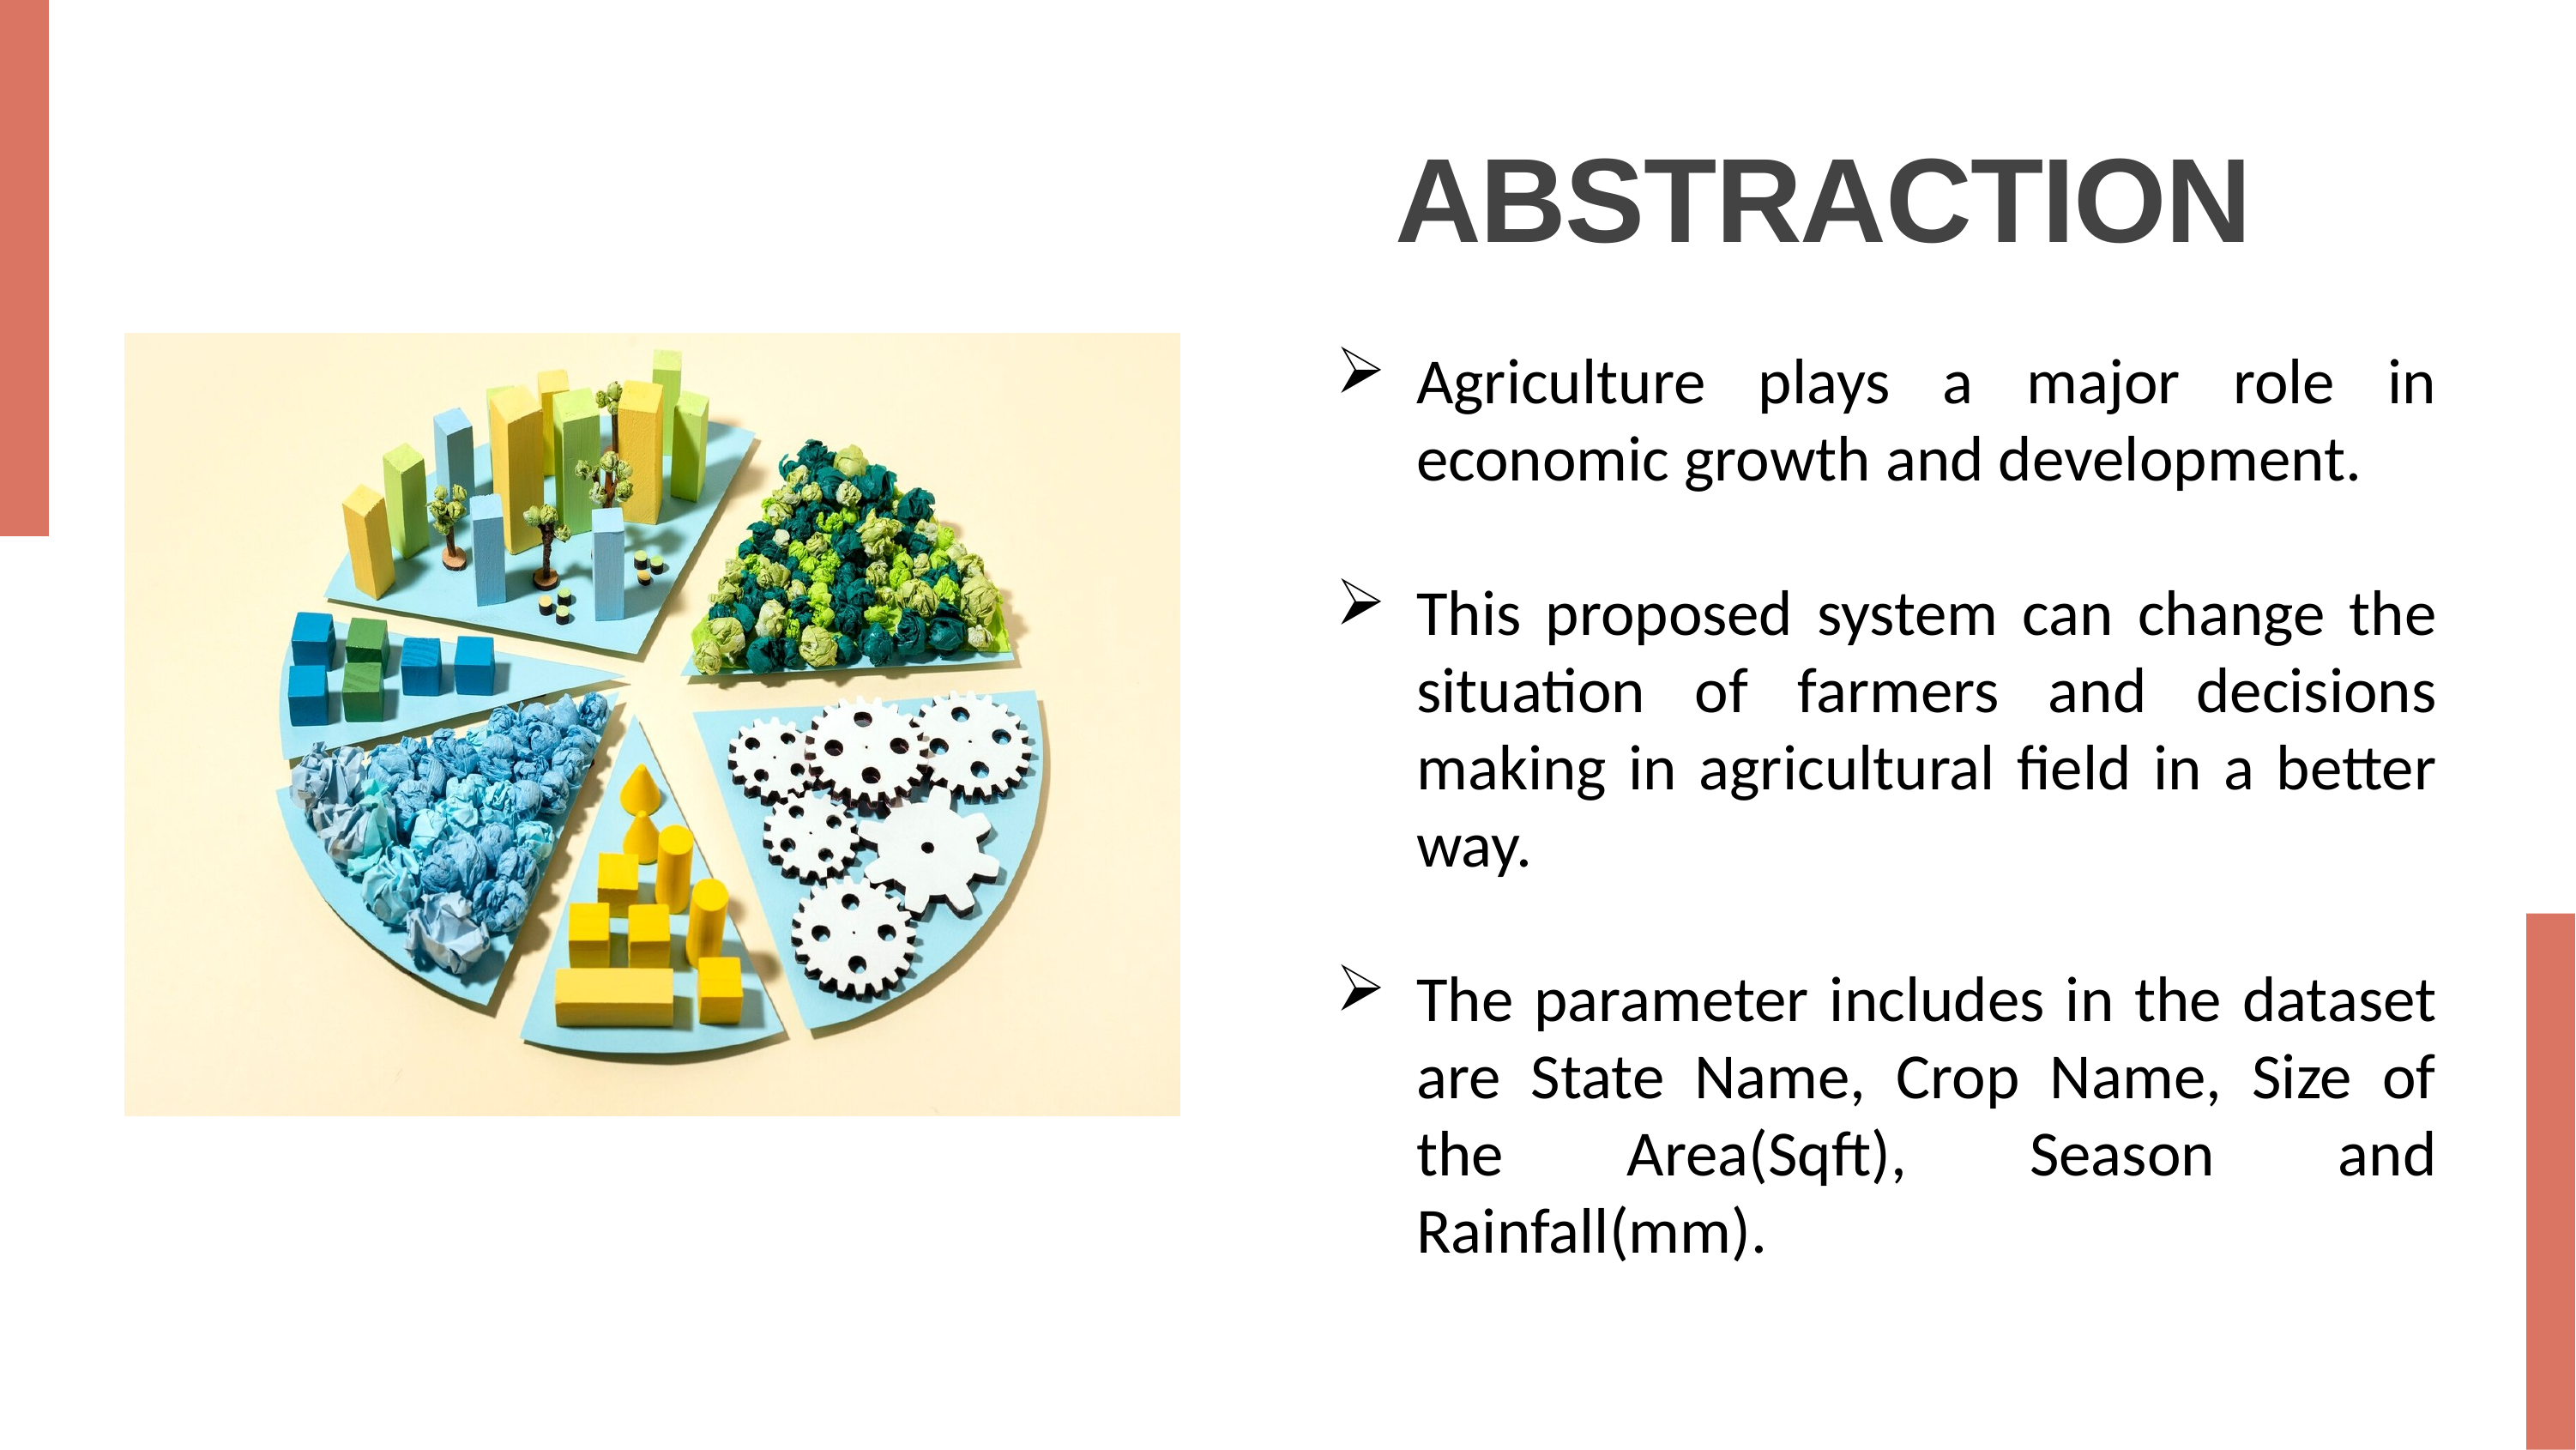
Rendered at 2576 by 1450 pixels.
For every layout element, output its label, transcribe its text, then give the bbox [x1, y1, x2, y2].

picture [124, 333, 1181, 1117]
text_box Agriculture plays a major role in economic growth and development. This proposed system can change the situation of farmers and decisions making in agricultural field in a better way. The parameter includes in the dataset are State Name, Crop Name, Size of the Area(Sqft), Season and Rainfall(mm). [1323, 333, 2451, 1273]
text_box [2526, 913, 2575, 1450]
title ABSTRACTION [1393, 120, 2255, 333]
text_box [0, 0, 49, 536]
